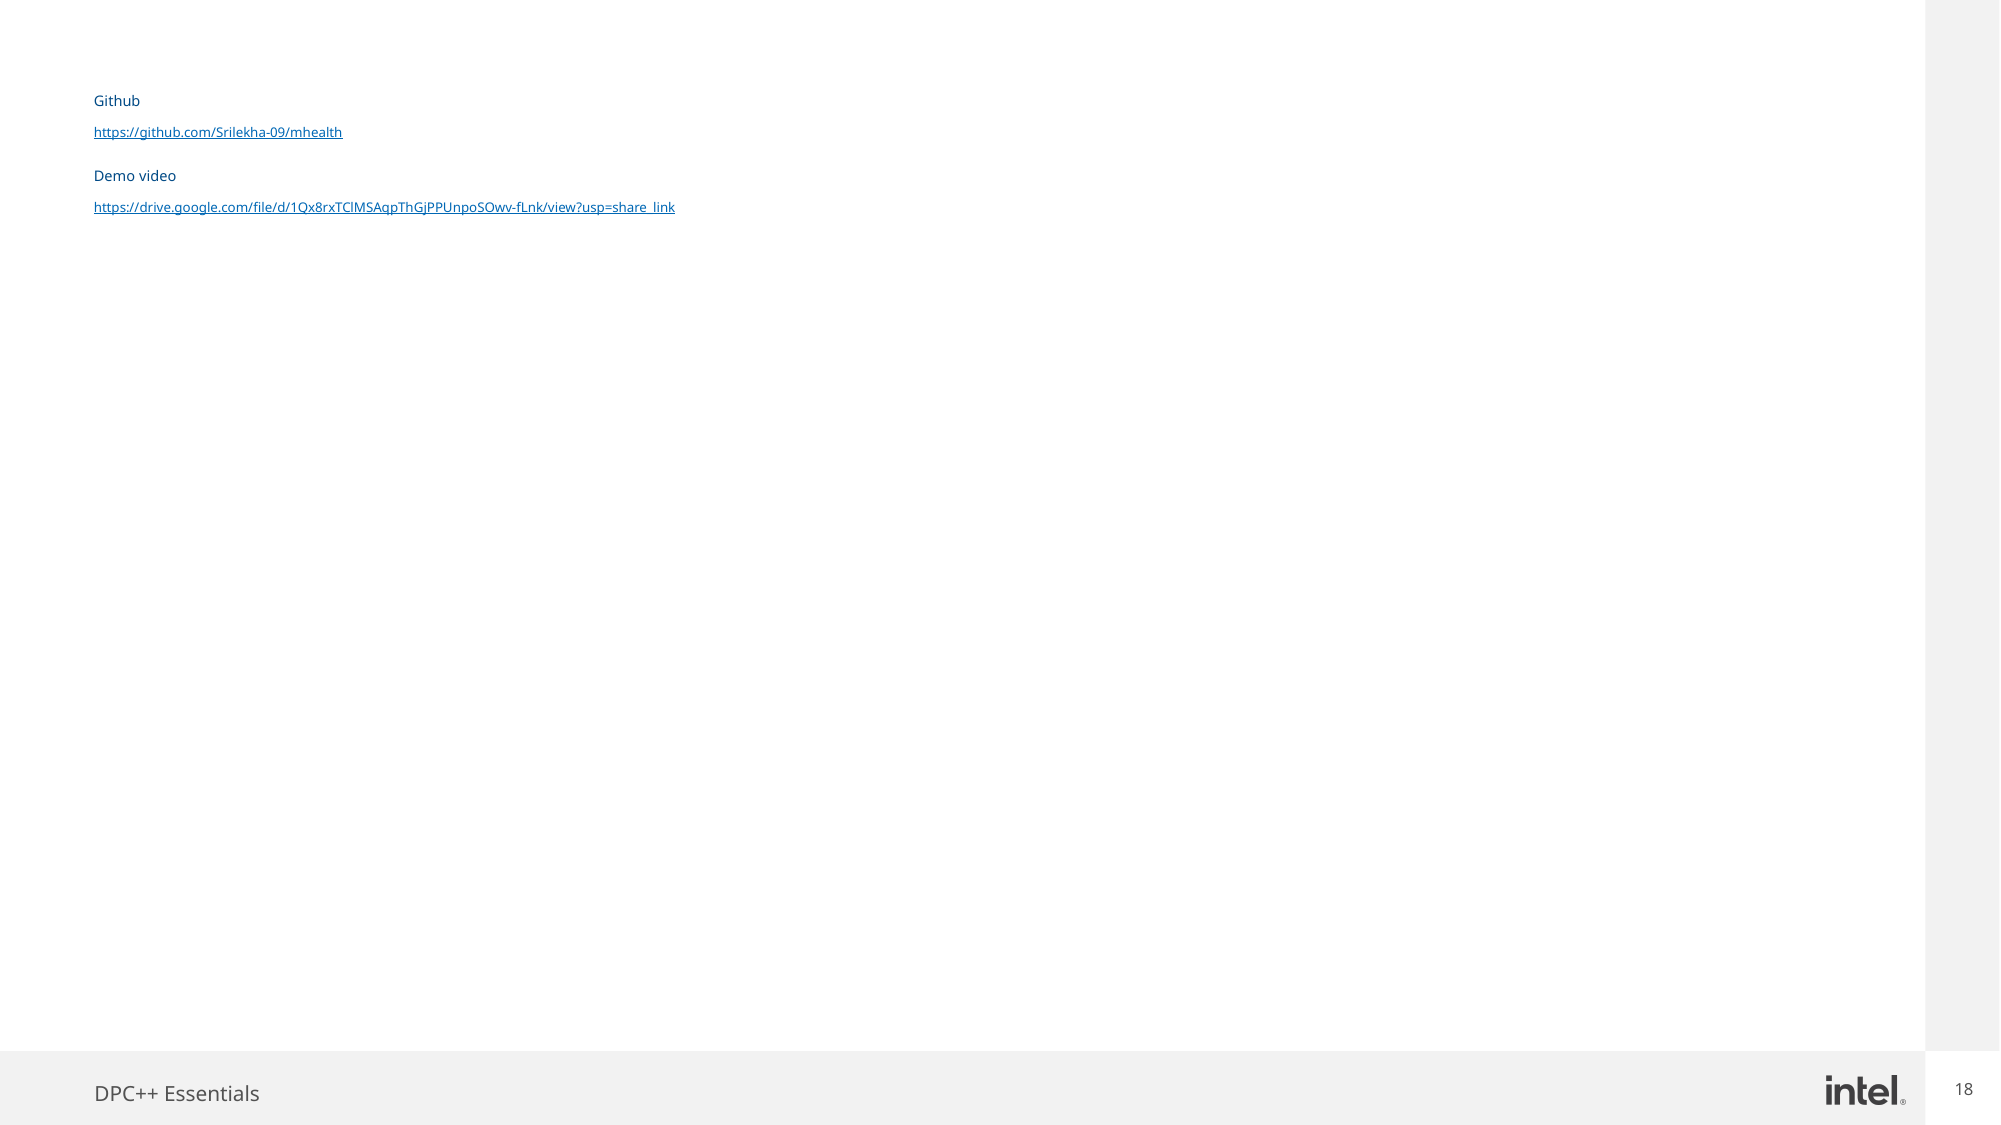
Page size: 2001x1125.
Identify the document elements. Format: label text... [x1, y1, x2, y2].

picture [1826, 1075, 1906, 1105]
title Github https://github.com/Srilekha-09/mhealth Demo video https://drive.google.com/file/d/1Qx8rxTClMSAqpThGjPPUnpoSOwv-fLnk/view?usp=share_link [93, 93, 1901, 238]
